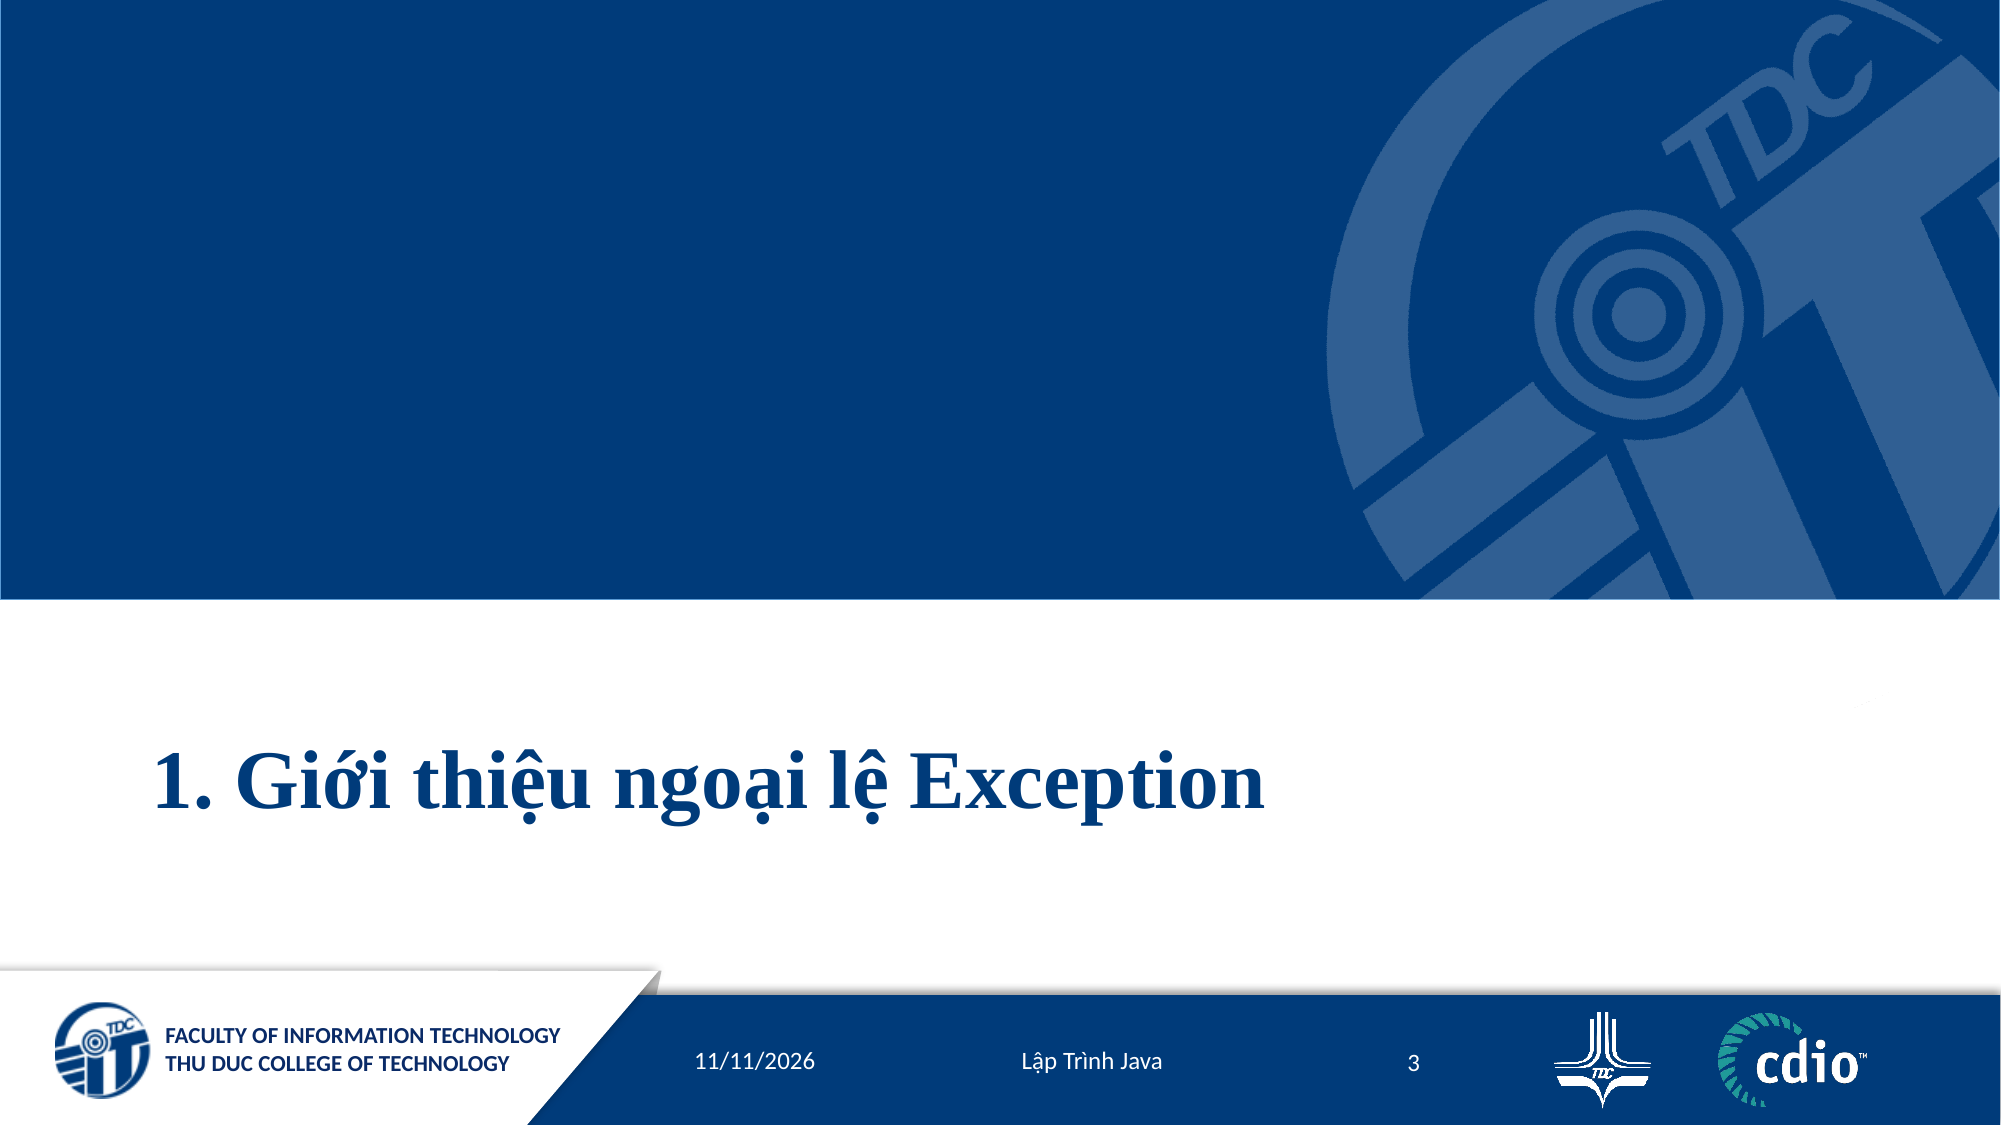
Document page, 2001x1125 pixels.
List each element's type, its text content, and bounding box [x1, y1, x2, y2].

picture [1718, 1013, 1867, 1107]
picture [1554, 1012, 1651, 1109]
picture [55, 1001, 453, 1099]
title 1. Giới thiệu ngoại lệ Exception [136, 635, 1862, 928]
